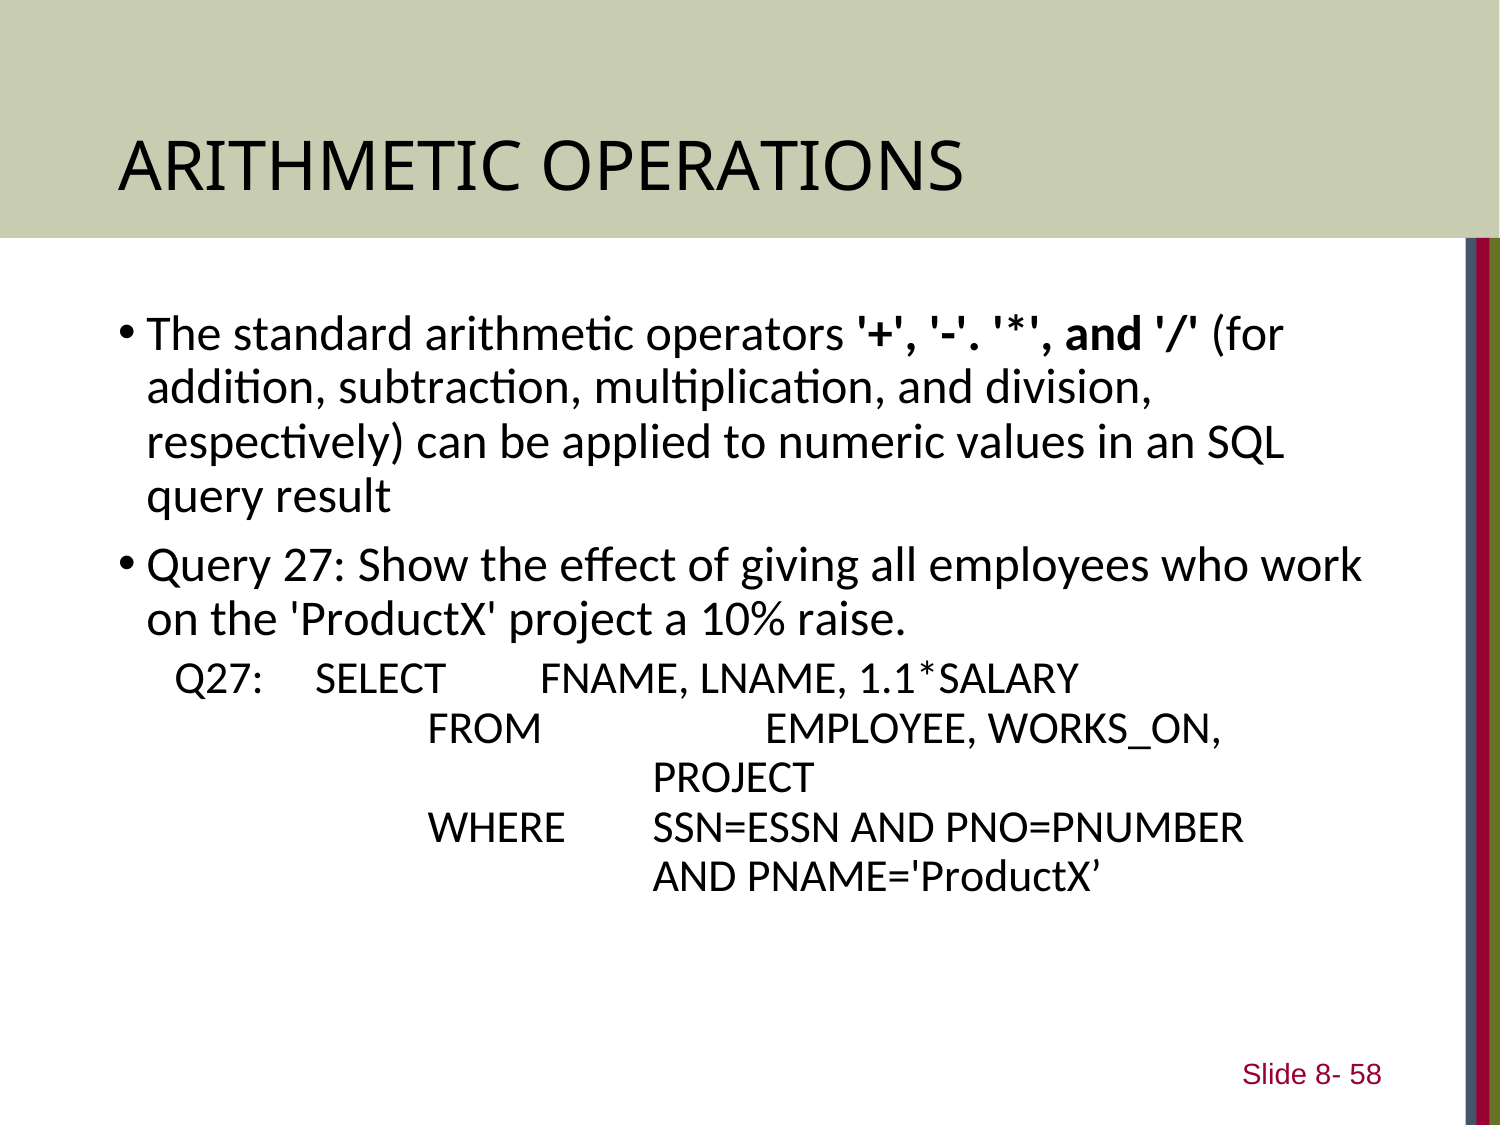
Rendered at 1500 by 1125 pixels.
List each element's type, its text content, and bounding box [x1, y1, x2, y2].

title ARITHMETIC OPERATIONS [103, 59, 1397, 278]
text_box The standard arithmetic operators '+', '-'. '*', and '/' (for addition, subtraction, multiplication, and division, respectively) can be applied to numeric values in an SQL query result Query 27: Show the effect of giving all employees who work on the 'ProductX' project a 10% raise. Q27: SELECT FNAME, LNAME, 1.1*SALARY FROM EMPLOYEE, WORKS_ON, PROJECT WHERE SSN=ESSN AND PNO=PNUMBER AND PNAME='ProductX’ [103, 299, 1397, 1014]
text_box Slide 8- <number> [1059, 1042, 1397, 1103]
